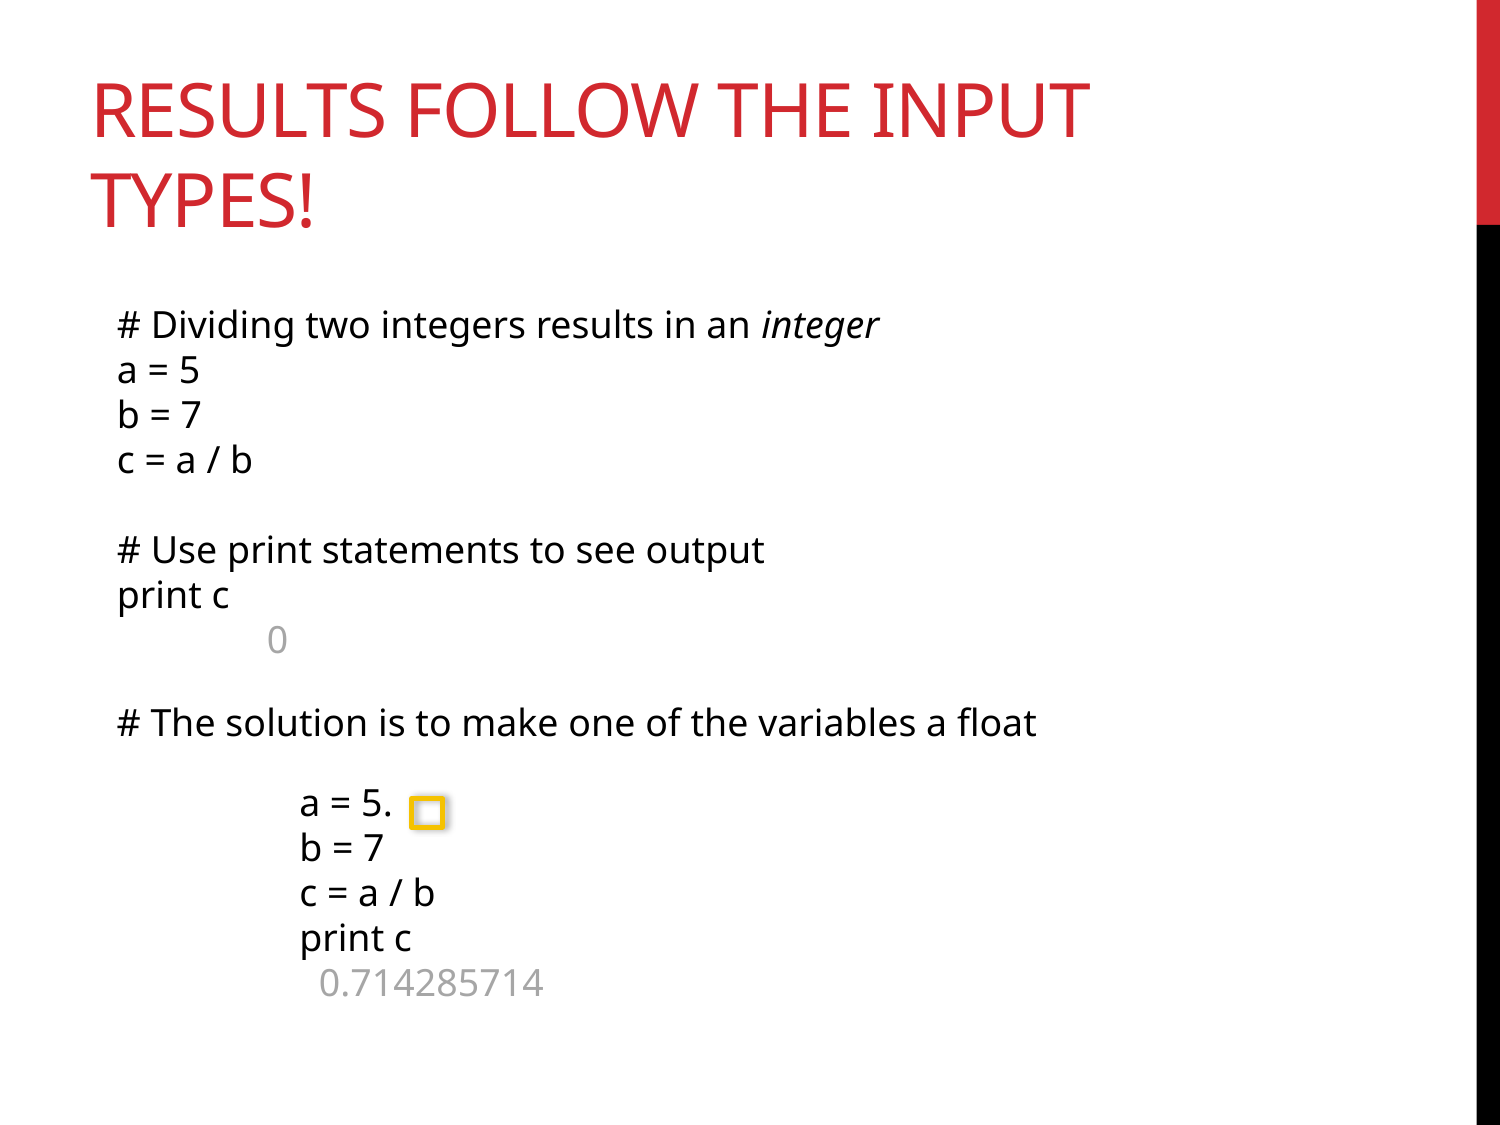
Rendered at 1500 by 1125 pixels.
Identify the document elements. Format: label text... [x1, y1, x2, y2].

text_box [410, 798, 444, 828]
text_box # Dividing two integers results in an integer a = 5 b = 7 c = a / b # Use print statements to see output print c 0 [102, 293, 1171, 668]
text_box # The solution is to make one of the variables a float [101, 691, 1353, 752]
text_box a = 5. b = 7 c = a / b print c 0.714285714 [284, 771, 630, 1012]
title results follow the input types! [75, 25, 1325, 250]
